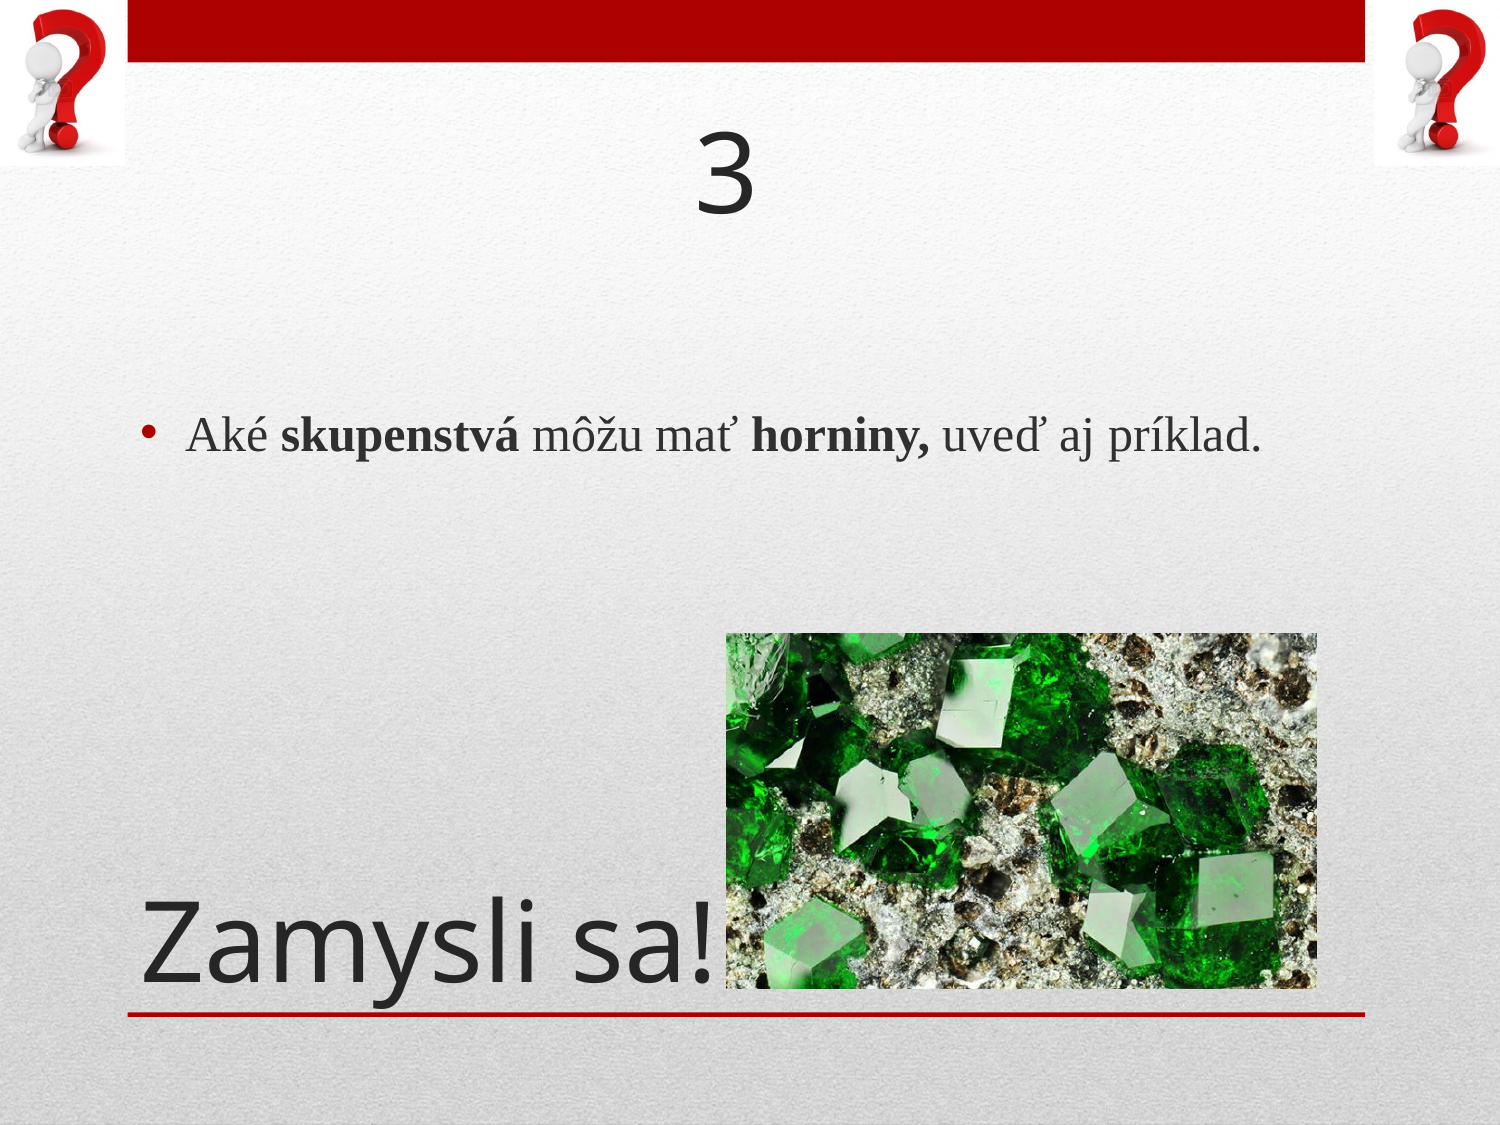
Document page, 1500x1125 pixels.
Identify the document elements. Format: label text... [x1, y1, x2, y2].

picture [725, 632, 1318, 990]
picture [0, 0, 125, 167]
text_box 3 [679, 19, 845, 244]
picture [1374, 0, 1500, 167]
list Aké skupenstvá môžu mať horniny, uveď aj príklad. [125, 112, 1363, 750]
title Zamysli sa! [125, 750, 1238, 1013]
